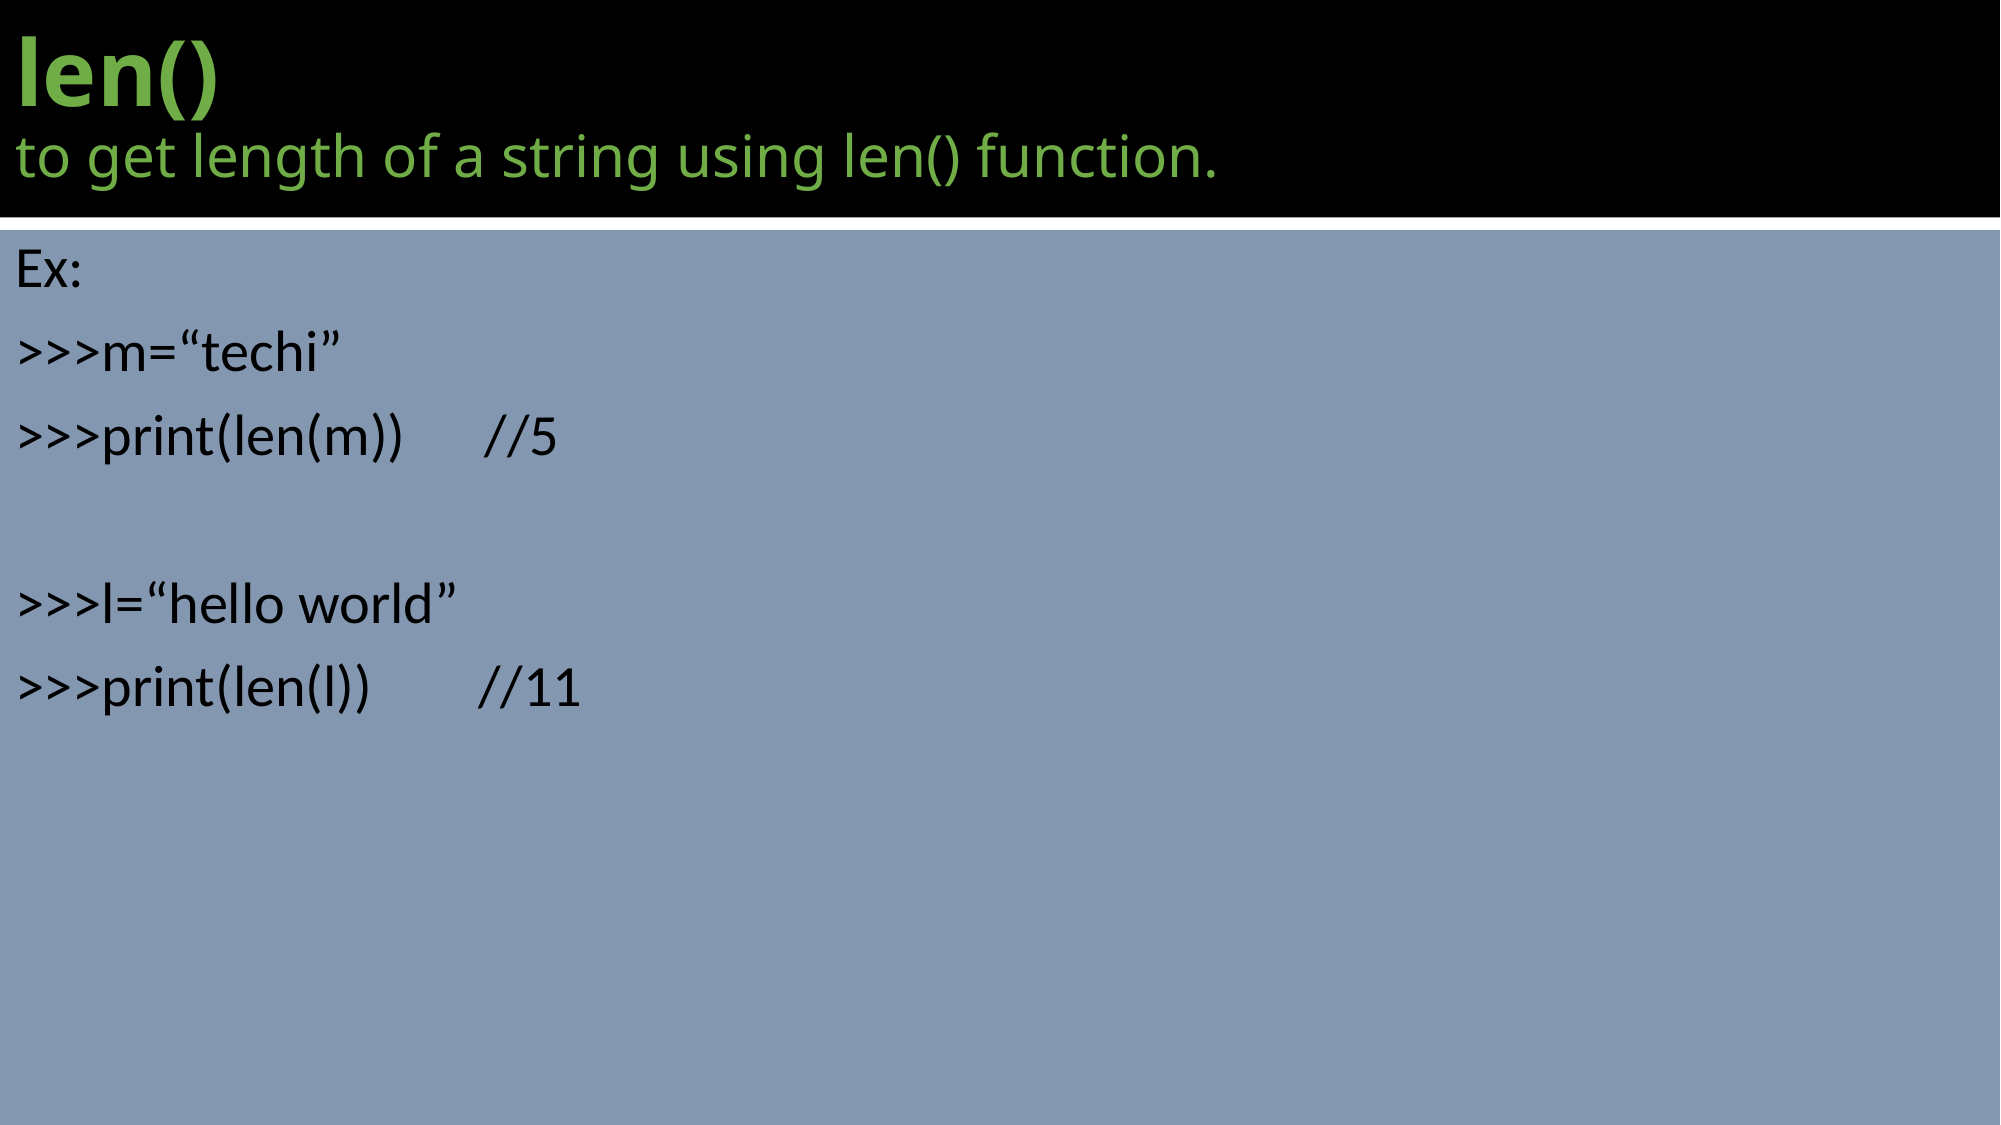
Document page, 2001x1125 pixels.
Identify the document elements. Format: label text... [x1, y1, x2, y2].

list Ex: >>>m=“techi” >>>print(len(m)) //5 >>>l=“hello world” >>>print(len(l)) //11 [0, 230, 2000, 1125]
title len() to get length of a string using len() function. [0, 0, 2000, 218]
